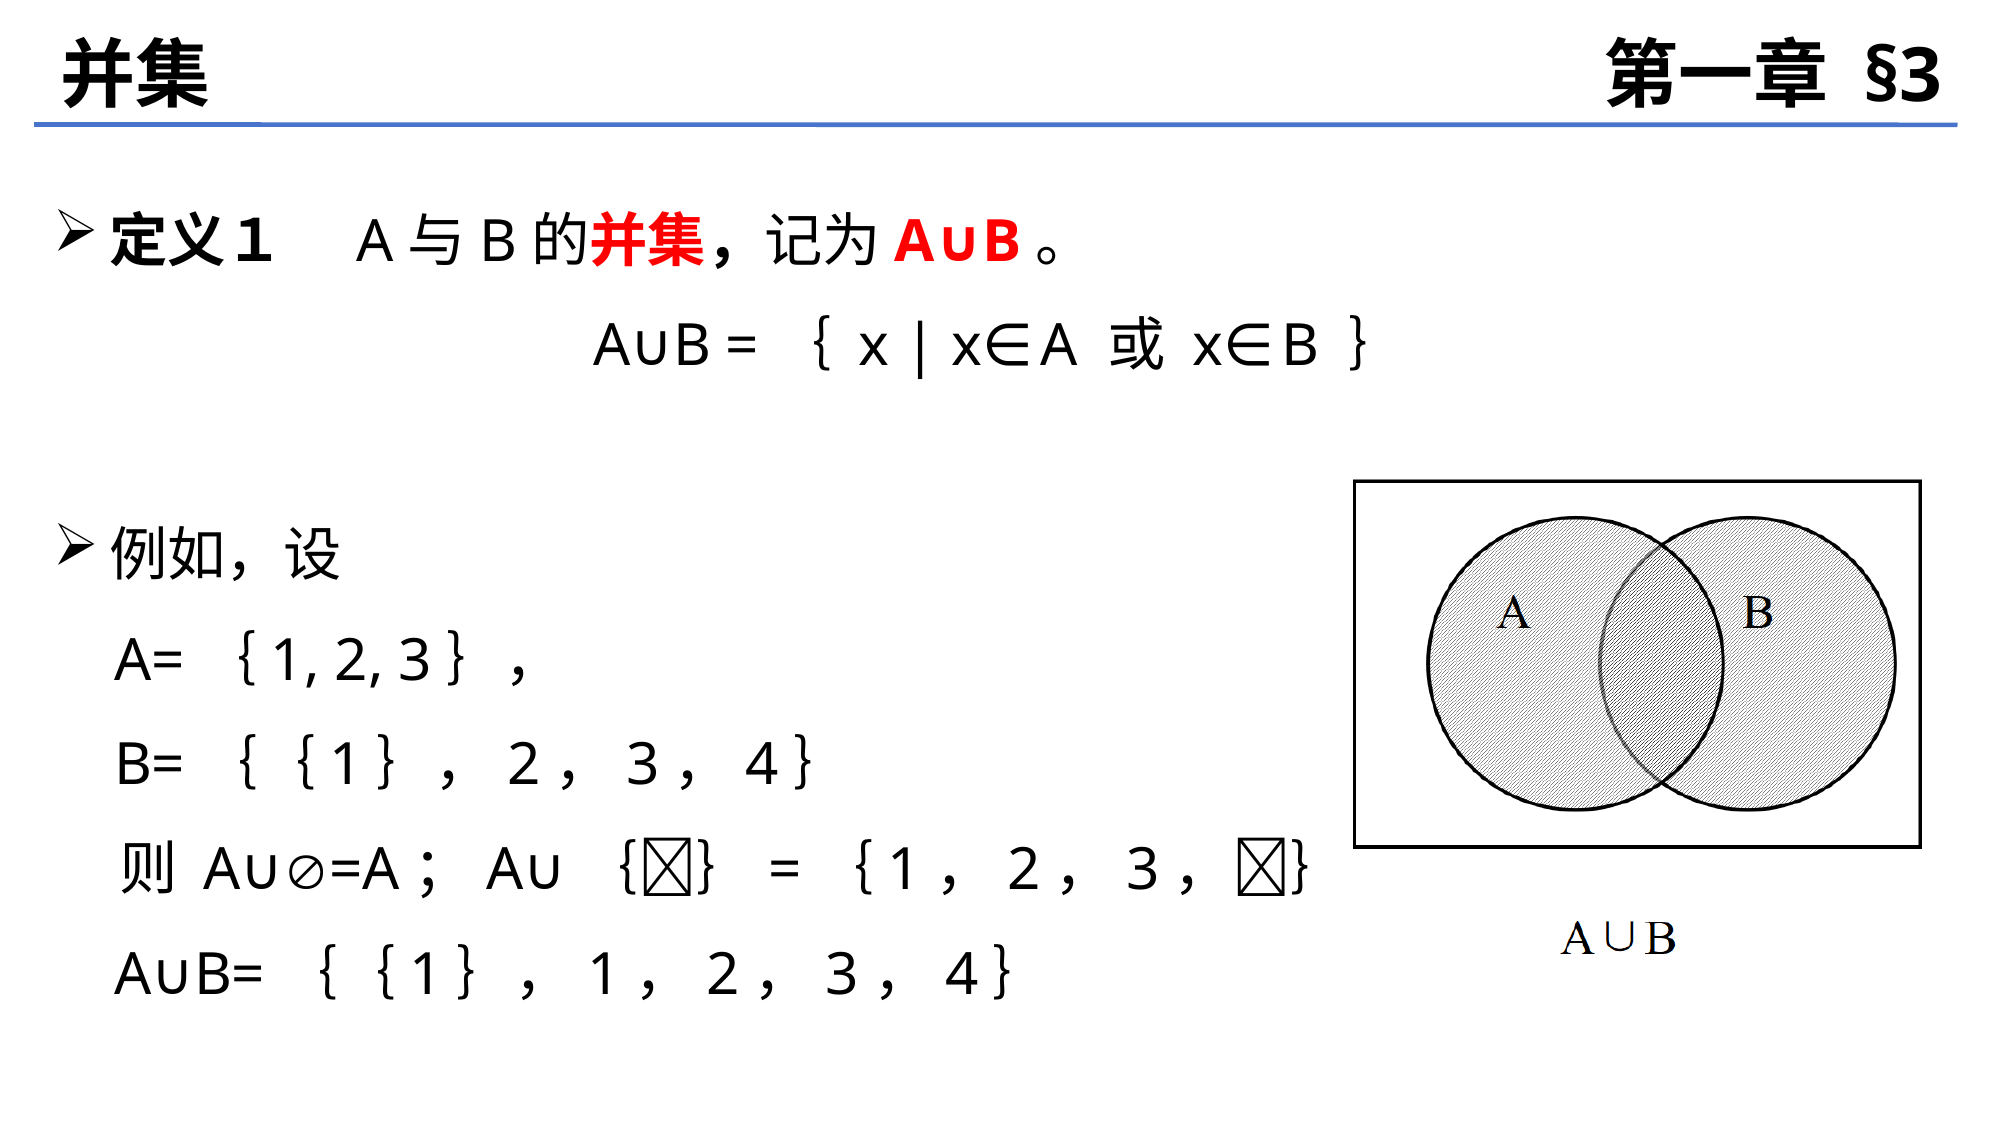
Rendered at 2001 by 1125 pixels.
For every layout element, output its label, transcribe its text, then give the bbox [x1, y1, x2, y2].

picture [1307, 448, 1958, 971]
text_box 定义１ A与B的并集，记为A∪B。 A∪B =｛ x | x∈A 或 x∈B ｝ 例如，设 A=｛1, 2, 3｝， B=｛｛1｝，2，3，4｝ 则 A∪=A；A∪｛｝=｛1，2，3，｝ A∪B=｛｛1｝，1，2，3，4｝ [38, 160, 1962, 1069]
text_box 第一章 §3 [1576, 19, 1958, 124]
text_box 并集 [46, 18, 226, 124]
